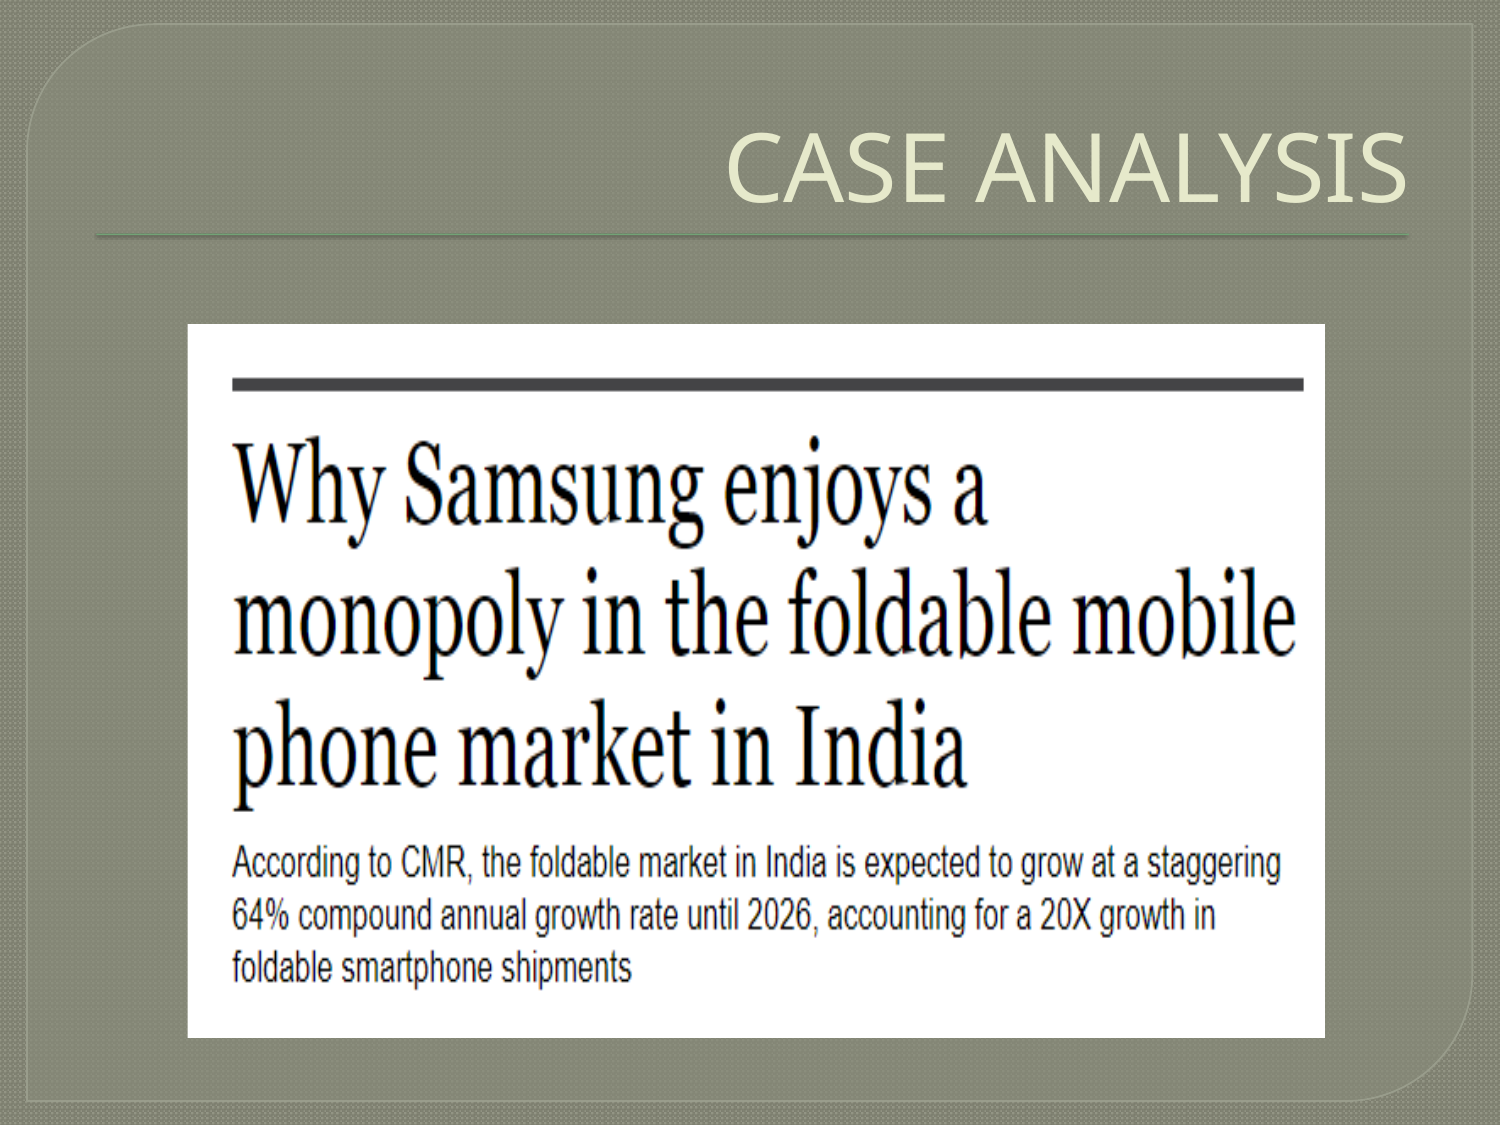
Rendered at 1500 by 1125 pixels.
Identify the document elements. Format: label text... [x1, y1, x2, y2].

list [187, 324, 1326, 1038]
title CASE ANALYSIS [75, 41, 1425, 230]
